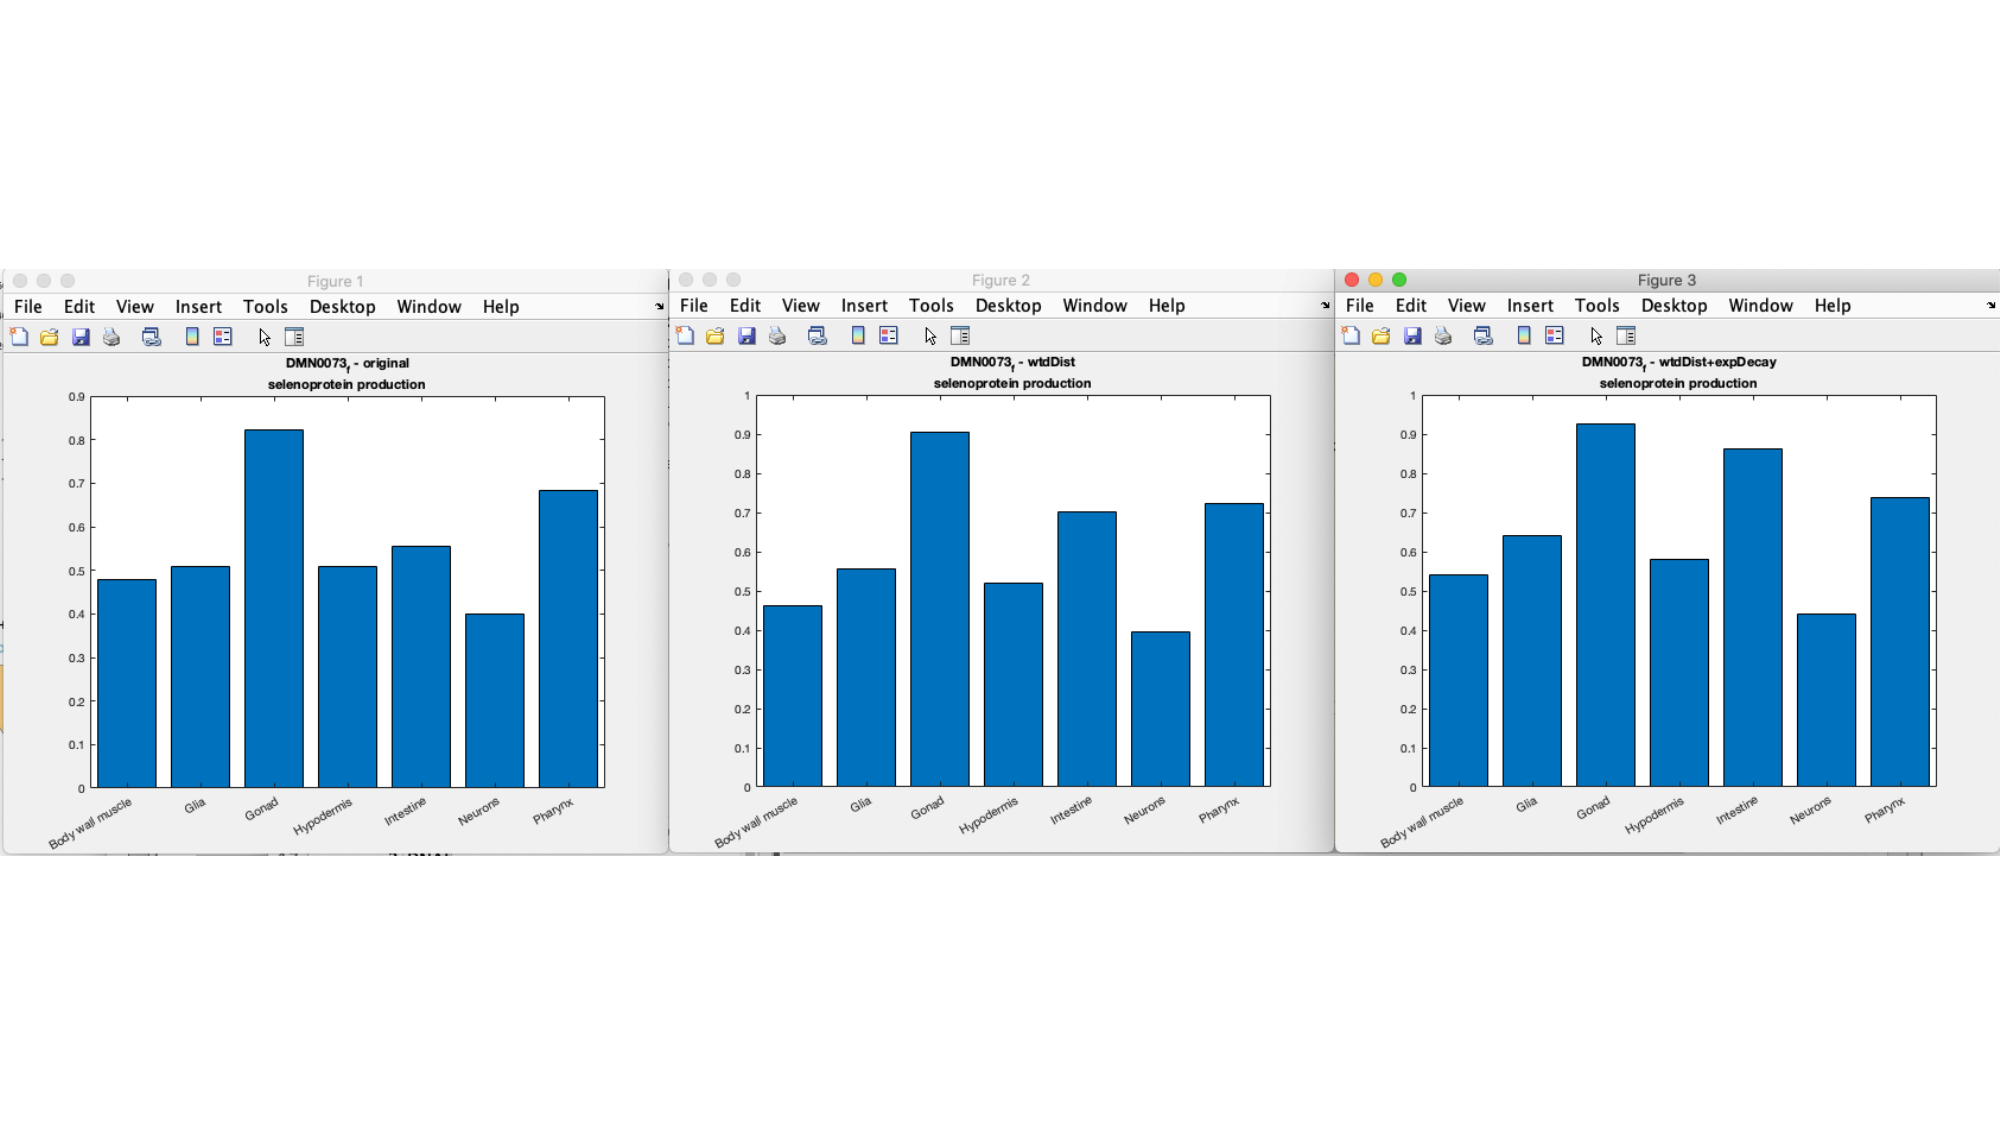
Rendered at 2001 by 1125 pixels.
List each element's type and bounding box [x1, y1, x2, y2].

picture [0, 269, 2000, 856]
